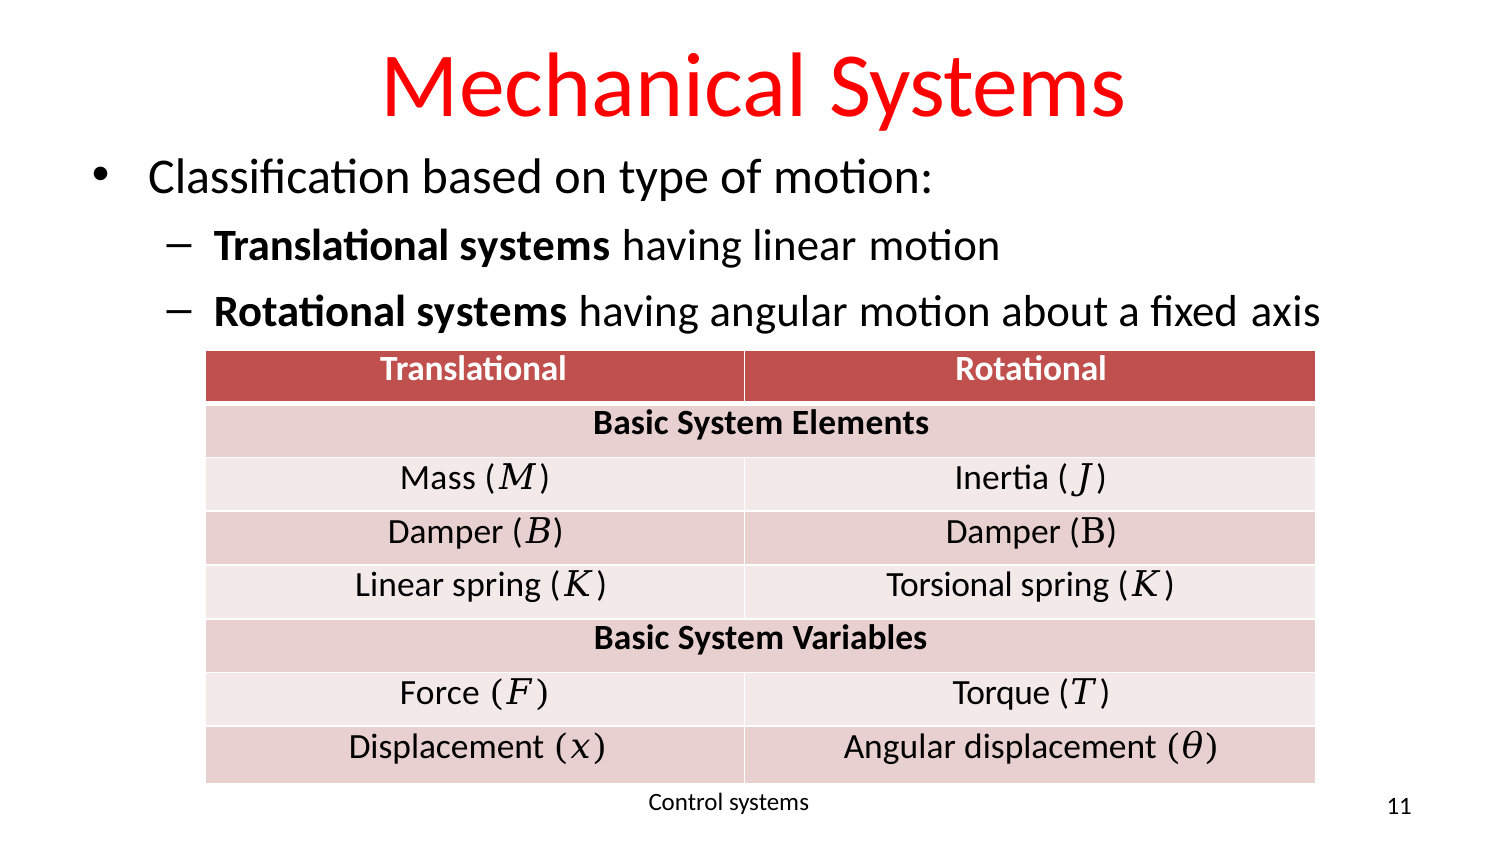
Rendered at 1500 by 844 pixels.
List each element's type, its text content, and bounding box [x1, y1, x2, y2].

title Mechanical Systems [376, 6, 1129, 127]
table_cell Torsional spring (𝐾) [745, 566, 1315, 618]
text_box Classification based on type of motion: Translational systems having linear motion Rotational systems having angular motion about a fixed axis [89, 127, 1337, 335]
table_cell Basic System Elements [206, 406, 1315, 457]
table_cell Linear spring (𝐾) [206, 566, 744, 618]
table_cell Force (𝐹) [206, 673, 744, 725]
text_box Control systems [646, 787, 854, 816]
table_cell Mass (𝑀) [206, 458, 744, 510]
table_cell Basic System Variables [206, 620, 1315, 672]
table_cell Displacement (𝑥) [206, 727, 744, 783]
table_cell Angular displacement (𝜃) [745, 727, 1315, 783]
table_header Rotational [745, 351, 1315, 401]
table_cell Damper (B) [745, 512, 1315, 564]
text_box 11 [1384, 787, 1414, 820]
table_cell Torque (𝑇) [745, 673, 1315, 725]
table_header Translational [206, 351, 744, 401]
table_cell Inertia (𝐽) [745, 458, 1315, 510]
table_cell Damper (𝐵) [206, 512, 744, 564]
